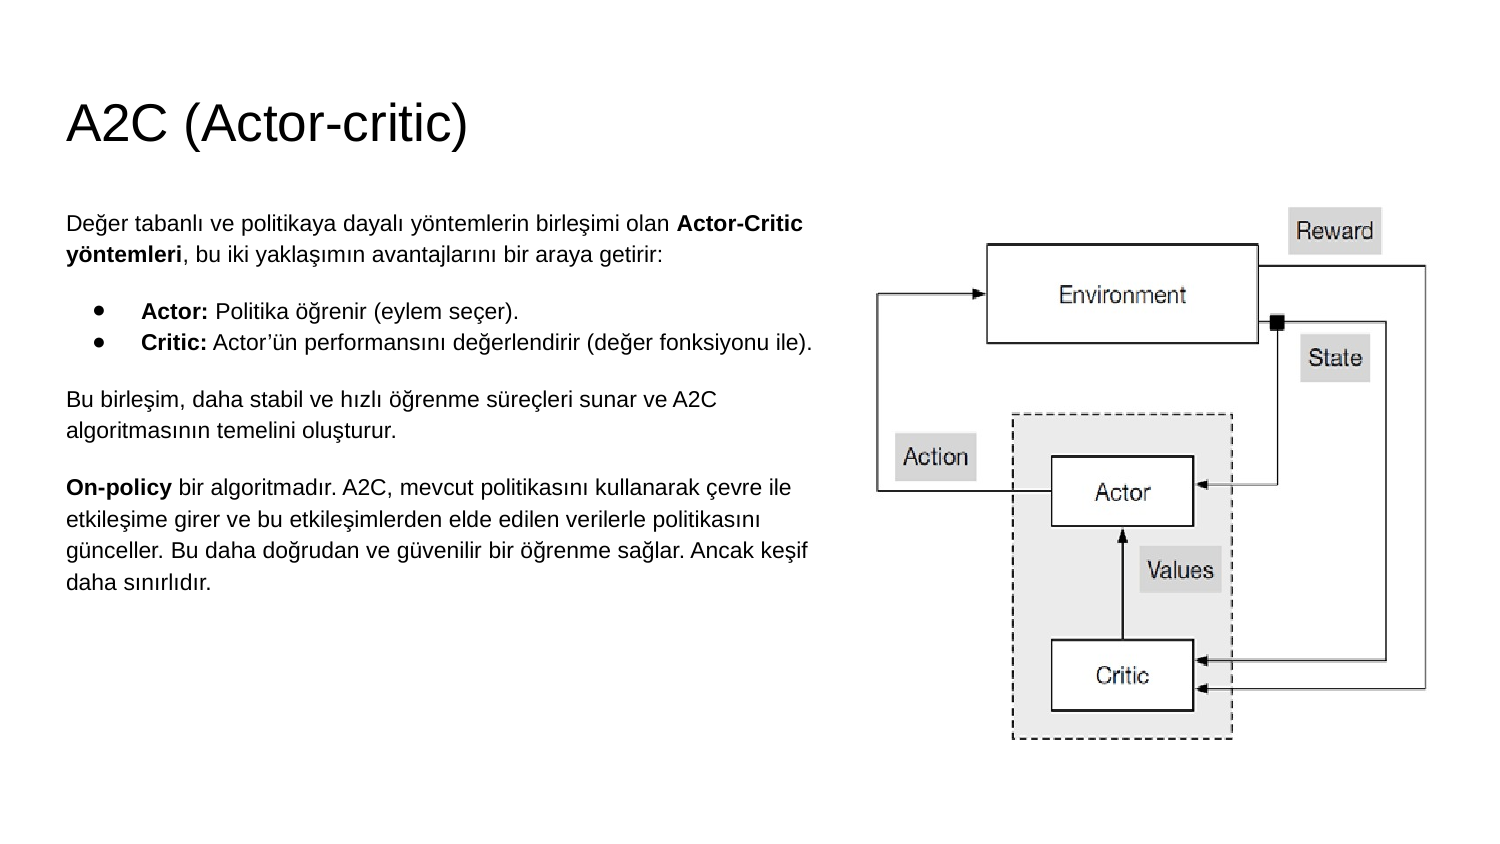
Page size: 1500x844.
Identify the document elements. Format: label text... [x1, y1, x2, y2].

list Değer tabanlı ve politikaya dayalı yöntemlerin birleşimi olan Actor-Critic yöntemleri, bu iki yaklaşımın avantajlarını bir araya getirir: Actor: Politika öğrenir (eylem seçer). Critic: Actor’ün performansını değerlendirir (değer fonksiyonu ile). Bu birleşim, daha stabil ve hızlı öğrenme süreçleri sunar ve A2C algoritmasının temelini oluşturur. On-policy bir algoritmadır. A2C, mevcut politikasını kullanarak çevre ile etkileşime girer ve bu etkileşimlerden elde edilen verilerle politikasını günceller. Bu daha doğrudan ve güvenilir bir öğrenme sağlar. Ancak keşif daha sınırlıdır. [51, 189, 853, 750]
picture [855, 188, 1450, 750]
title A2C (Actor-critic) [51, 72, 1449, 167]
